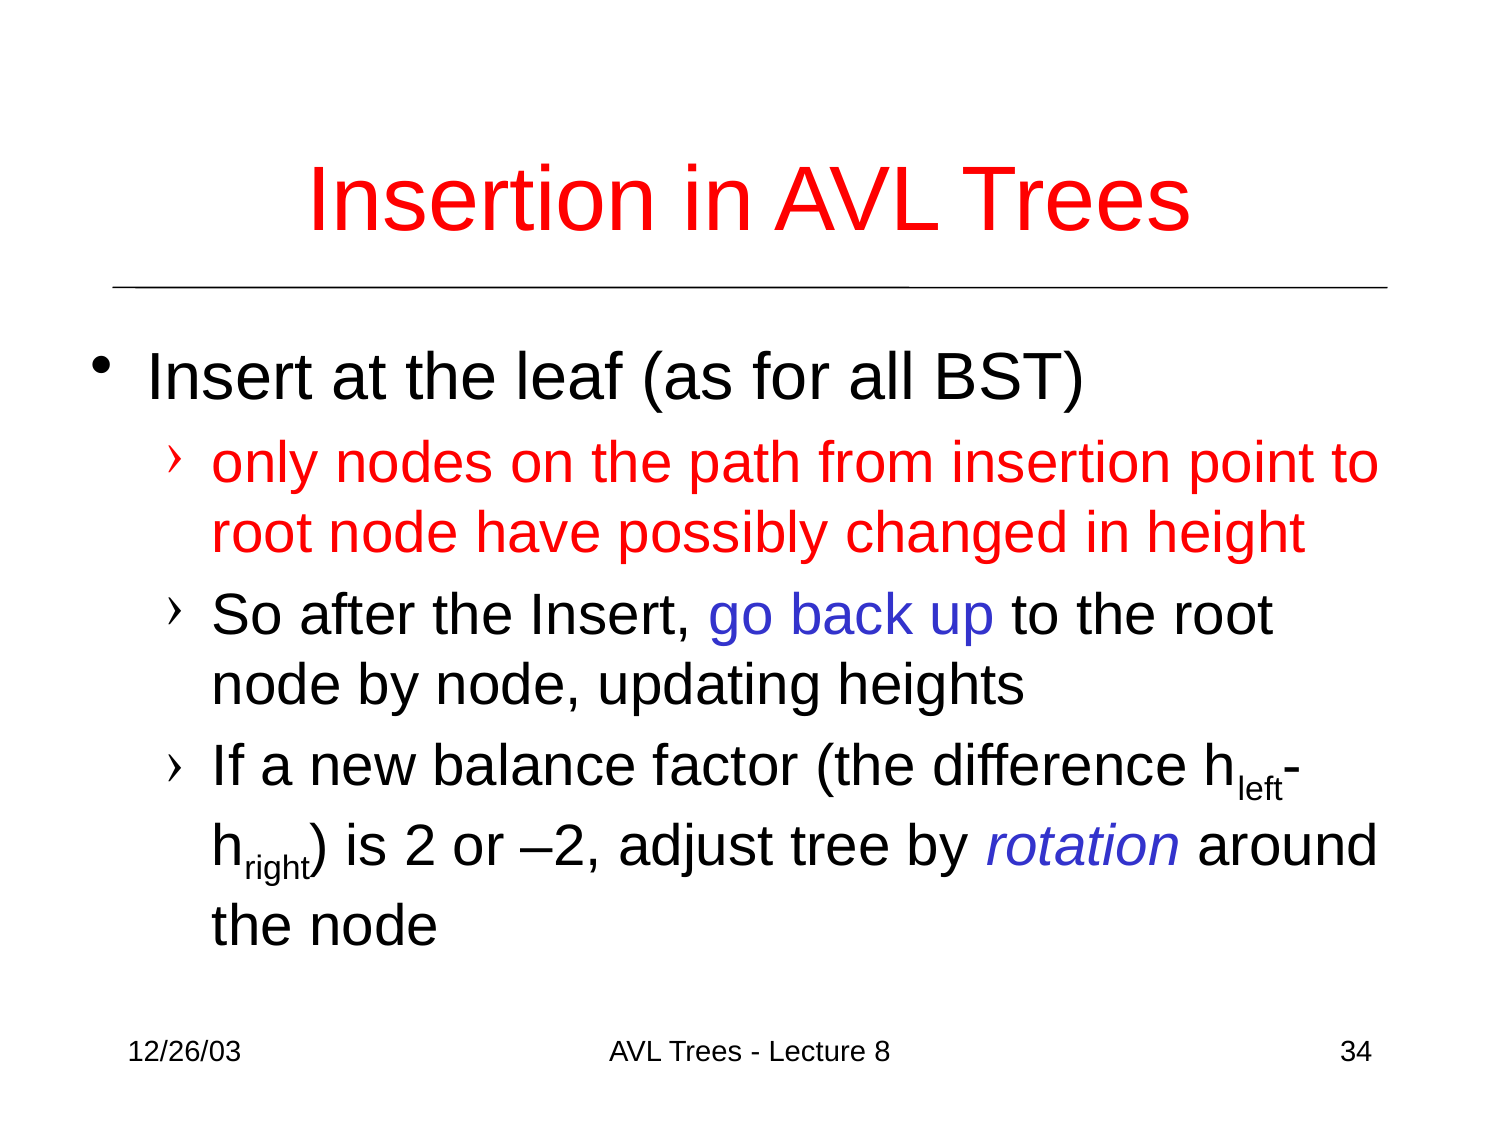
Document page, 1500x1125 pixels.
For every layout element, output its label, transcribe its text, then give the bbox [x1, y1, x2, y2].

title Insertion in AVL Trees [112, 99, 1388, 288]
list Insert at the leaf (as for all BST) only nodes on the path from insertion point to root node have possibly changed in height So after the Insert, go back up to the root node by node, updating heights If a new balance factor (the difference hleft-hright) is 2 or –2, adjust tree by rotation around the node [74, 324, 1426, 1001]
slide_number 34 [1074, 1024, 1388, 1101]
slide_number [112, 1024, 426, 1101]
footer AVL Trees - Lecture 8 [512, 1024, 988, 1101]
